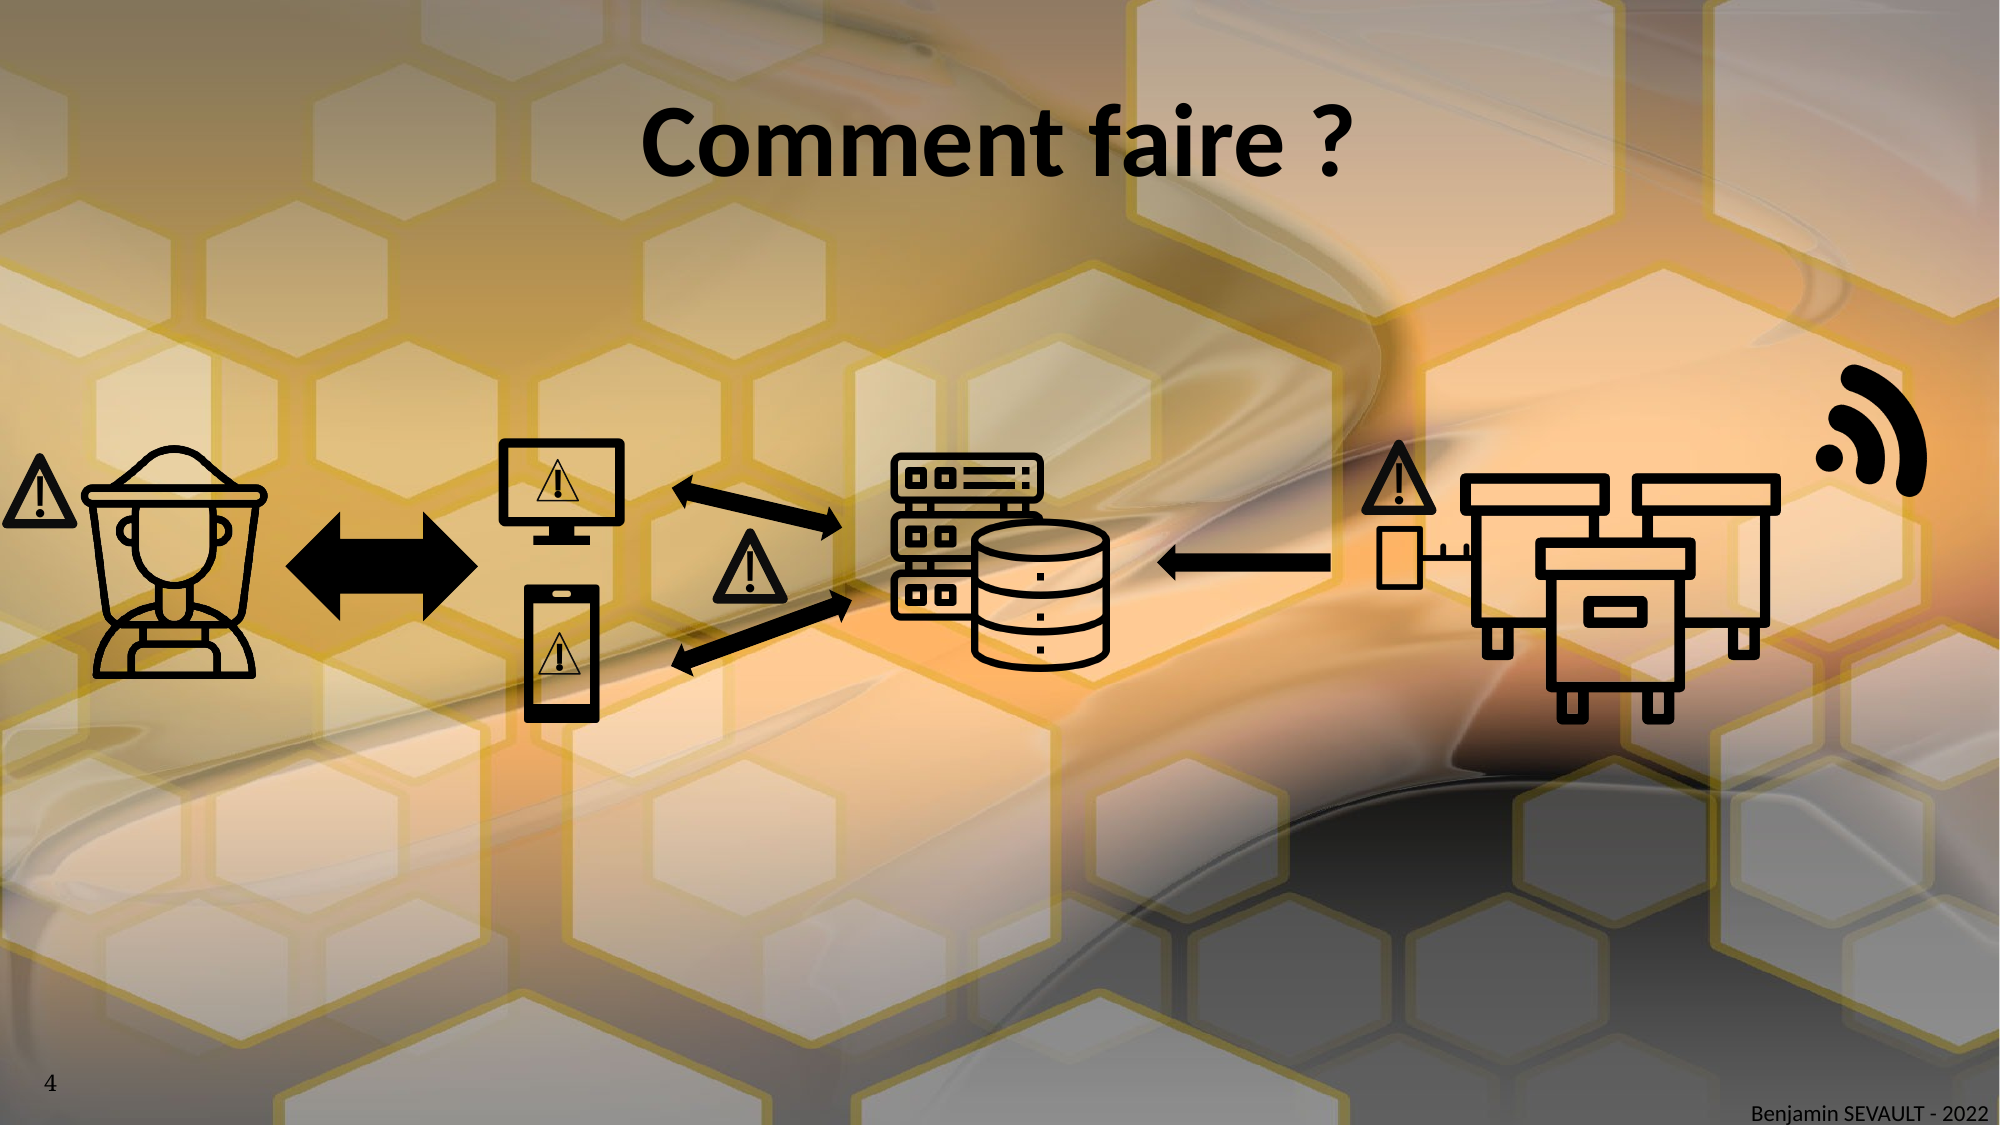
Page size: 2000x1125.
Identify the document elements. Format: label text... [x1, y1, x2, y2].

text_box [1156, 543, 1332, 582]
text_box [671, 473, 843, 542]
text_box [716, 532, 784, 600]
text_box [538, 632, 581, 675]
text_box [670, 588, 853, 678]
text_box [1460, 365, 1940, 760]
text_box [291, 510, 479, 622]
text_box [6, 457, 73, 524]
text_box Comment faire ? [72, 65, 1927, 205]
slide_number 4 [0, 1053, 72, 1114]
picture [0, 0, 2000, 1125]
text_box Benjamin SEVAULT - 2022 [1720, 1082, 2000, 1125]
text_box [1365, 444, 1432, 511]
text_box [536, 459, 579, 501]
